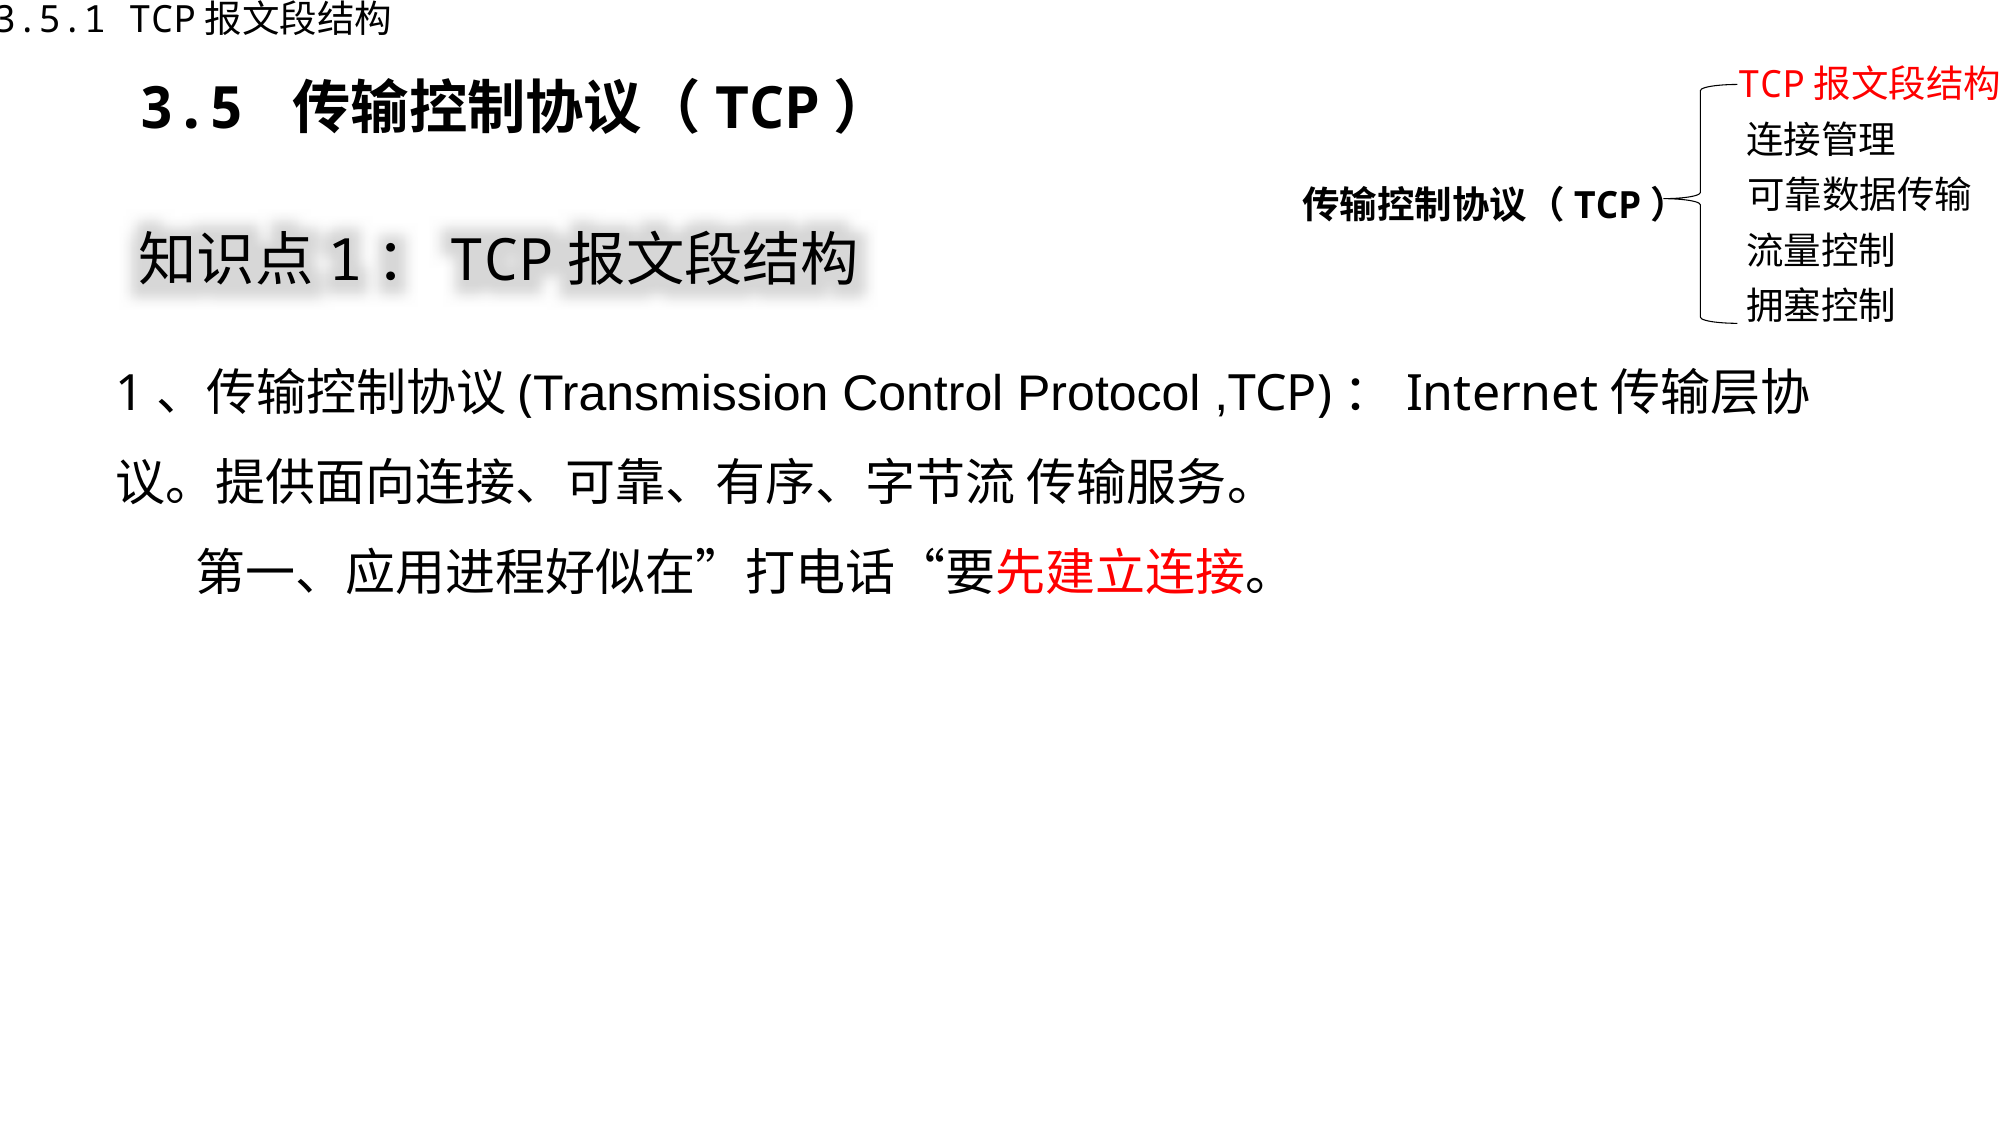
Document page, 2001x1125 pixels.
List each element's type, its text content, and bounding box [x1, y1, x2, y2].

text_box 1、传输控制协议(Transmission Control Protocol ,TCP)：Internet传输层协议。提供面向连接、可靠、有序、字节流 传输服务。 第一、应用进程好似在”打电话“要先建立连接。 [100, 322, 1860, 608]
text_box 3.5 传输控制协议（TCP） [120, 61, 1568, 144]
text_box 3.5.1 TCP报文段结构 [0, 0, 408, 48]
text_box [1293, 64, 2000, 336]
text_box 知识点1：TCP报文段结构 [120, 161, 1293, 318]
